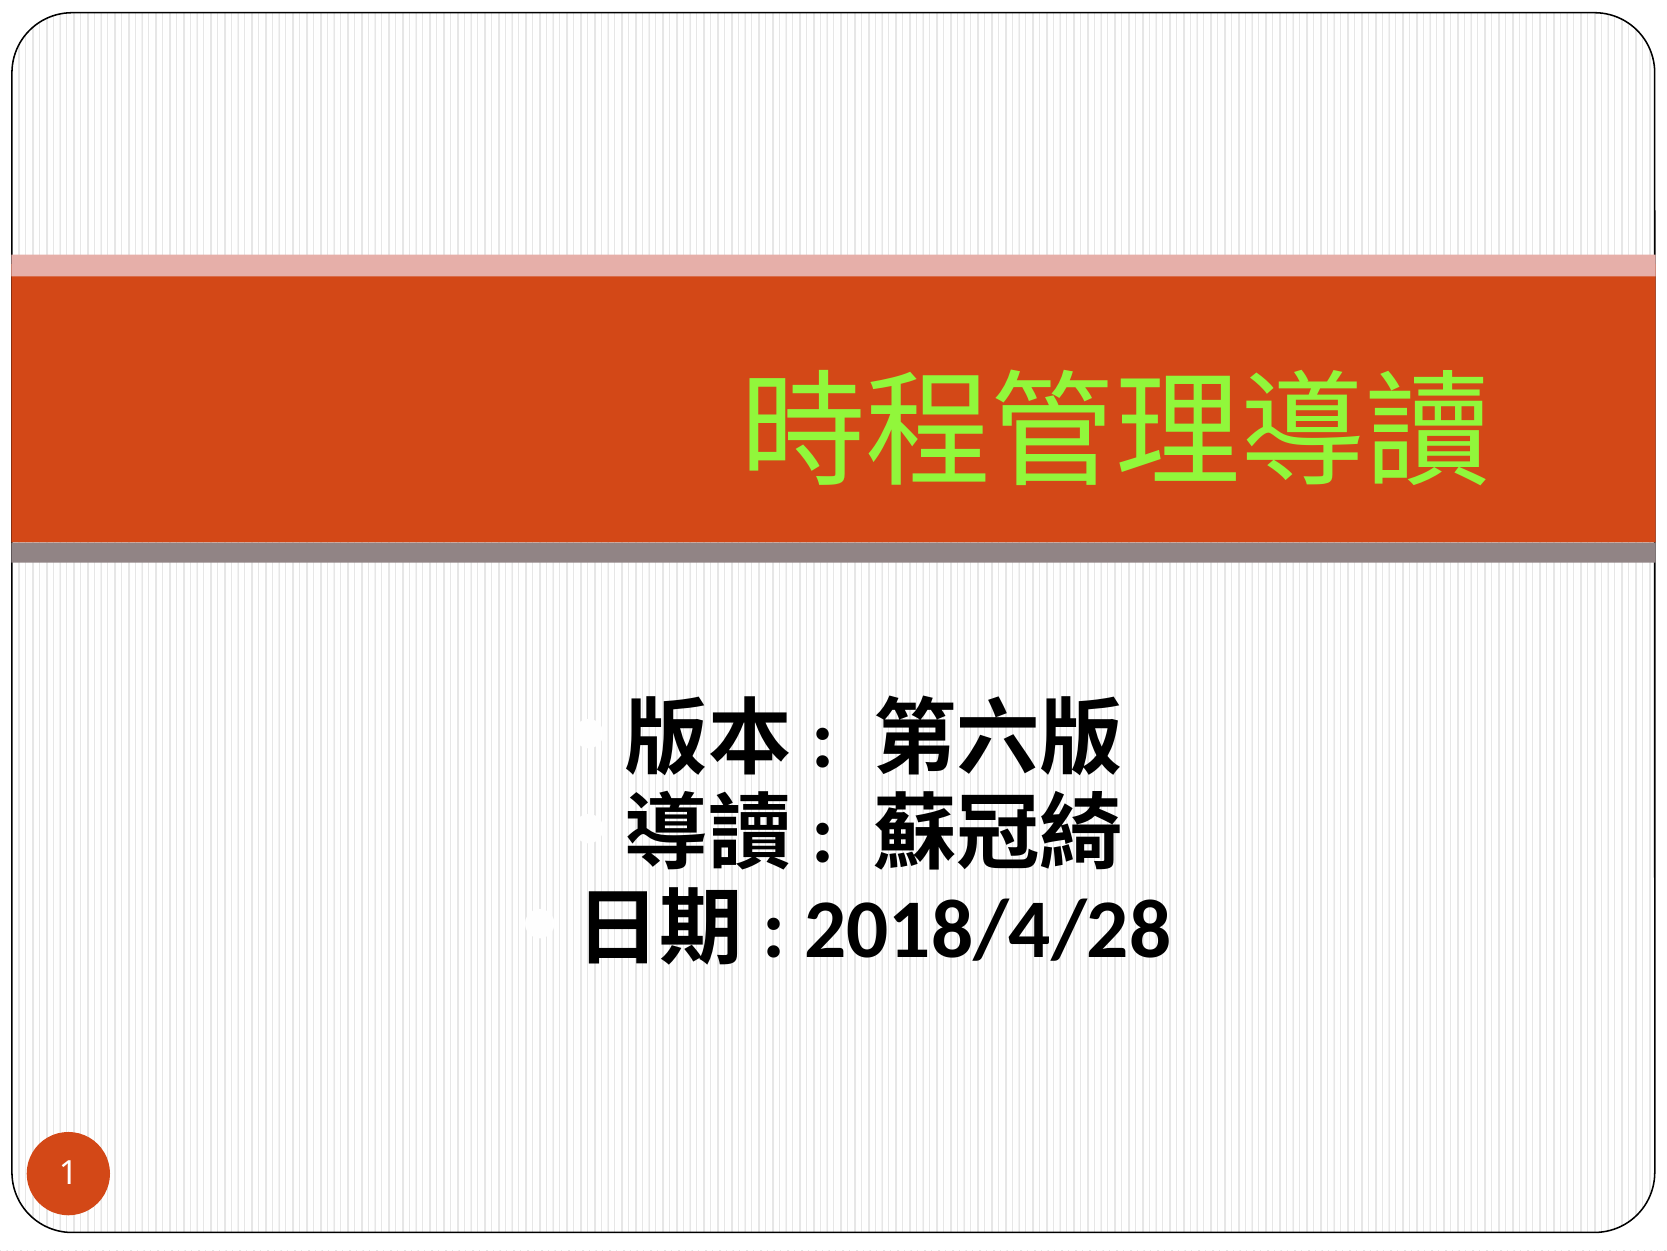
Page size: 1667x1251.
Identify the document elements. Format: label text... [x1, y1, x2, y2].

picture [0, 14, 1653, 532]
slide_number ‹#› [26, 1131, 111, 1216]
title 時程管理導讀 [325, 418, 1507, 647]
picture [13, 563, 1654, 1231]
text_box 版本: 第六版 導讀: 蘇冠綺 日期: 2018/4/28 [419, 684, 1254, 987]
